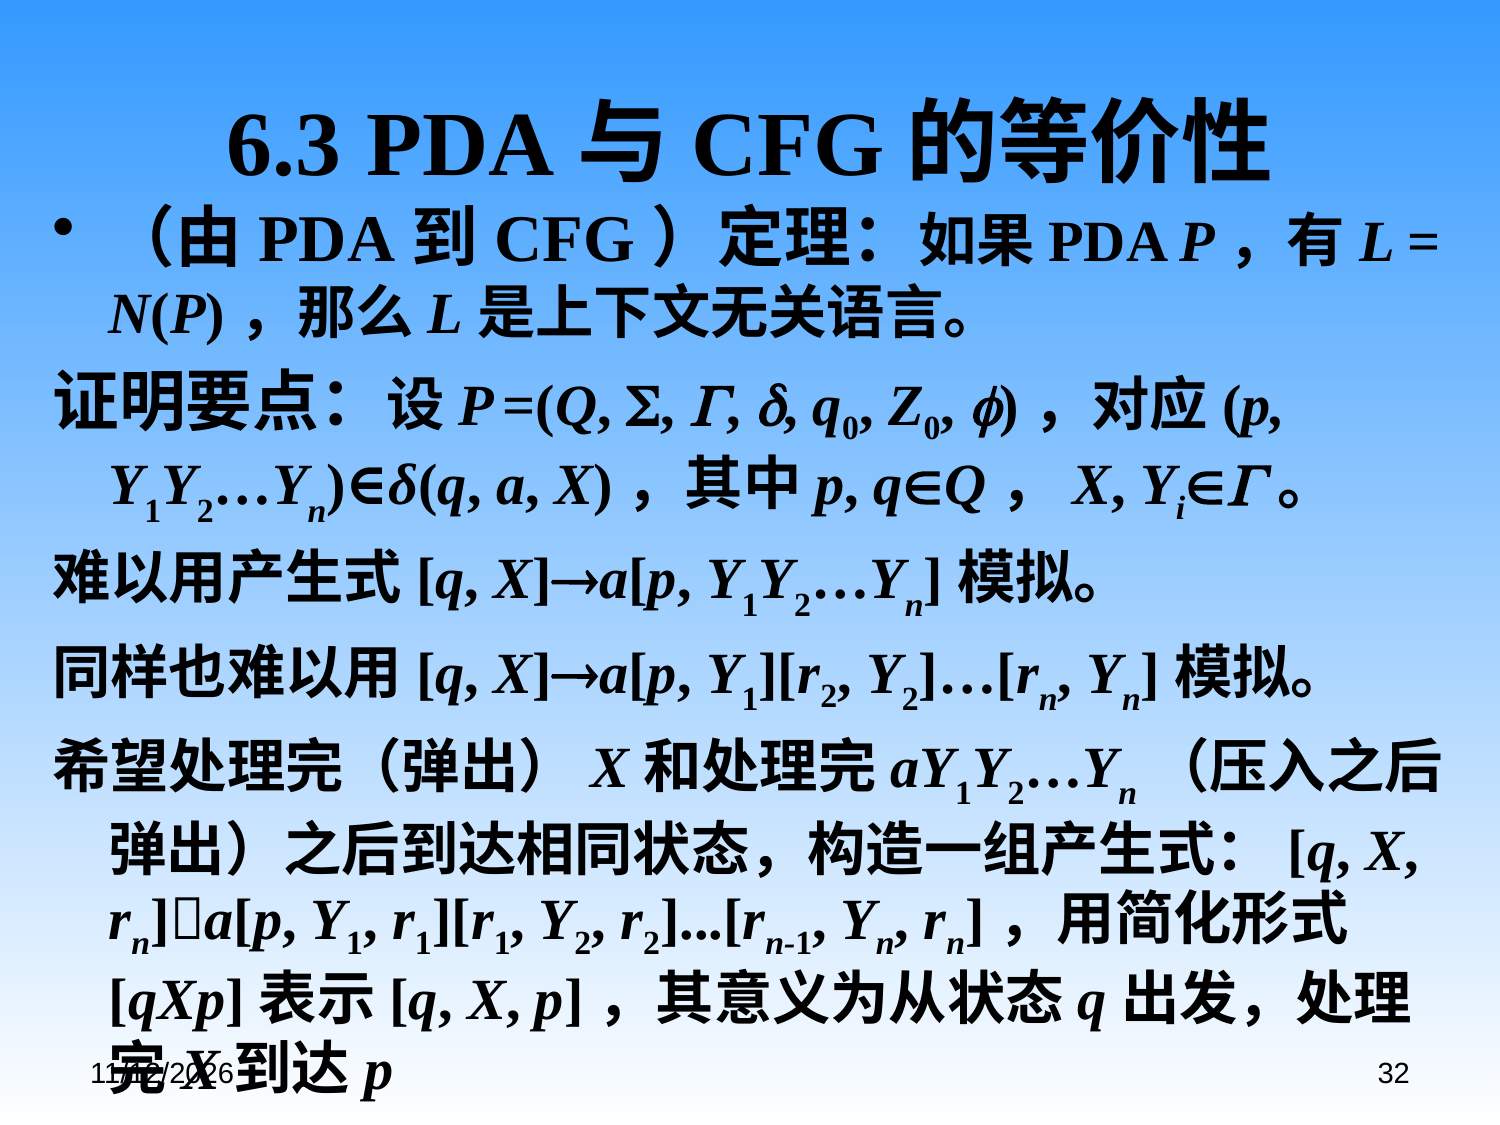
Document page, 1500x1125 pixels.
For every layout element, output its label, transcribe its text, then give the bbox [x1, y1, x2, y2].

title 6.3 PDA与CFG的等价性 [75, 45, 1425, 187]
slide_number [75, 1046, 425, 1125]
list （由PDA到CFG）定理：如果PDA P，有L = N(P)，那么L是上下文无关语言。 证明要点：设P =(Q, , , , q0, Z0, )，对应(p, Y1Y2…Yn)∈δ(q, a, X)，其中p, qQ，X, Yi。 难以用产生式[q, X]a[p, Y1Y2…Yn]模拟。 同样也难以用[q, X]a[p, Y1][r2, Y2]…[rn, Yn]模拟。 希望处理完（弹出）X和处理完aY1Y2…Yn（压入之后弹出）之后到达相同状态，构造一组产生式：[q, X, rn]a[p, Y1, r1][r1, Y2, r2]...[rn-1, Yn, rn]，用简化形式[qXp]表示[q, X, p]，其意义为从状态q出发，处理完X到达p [37, 187, 1463, 930]
slide_number 32 [1074, 1046, 1425, 1125]
